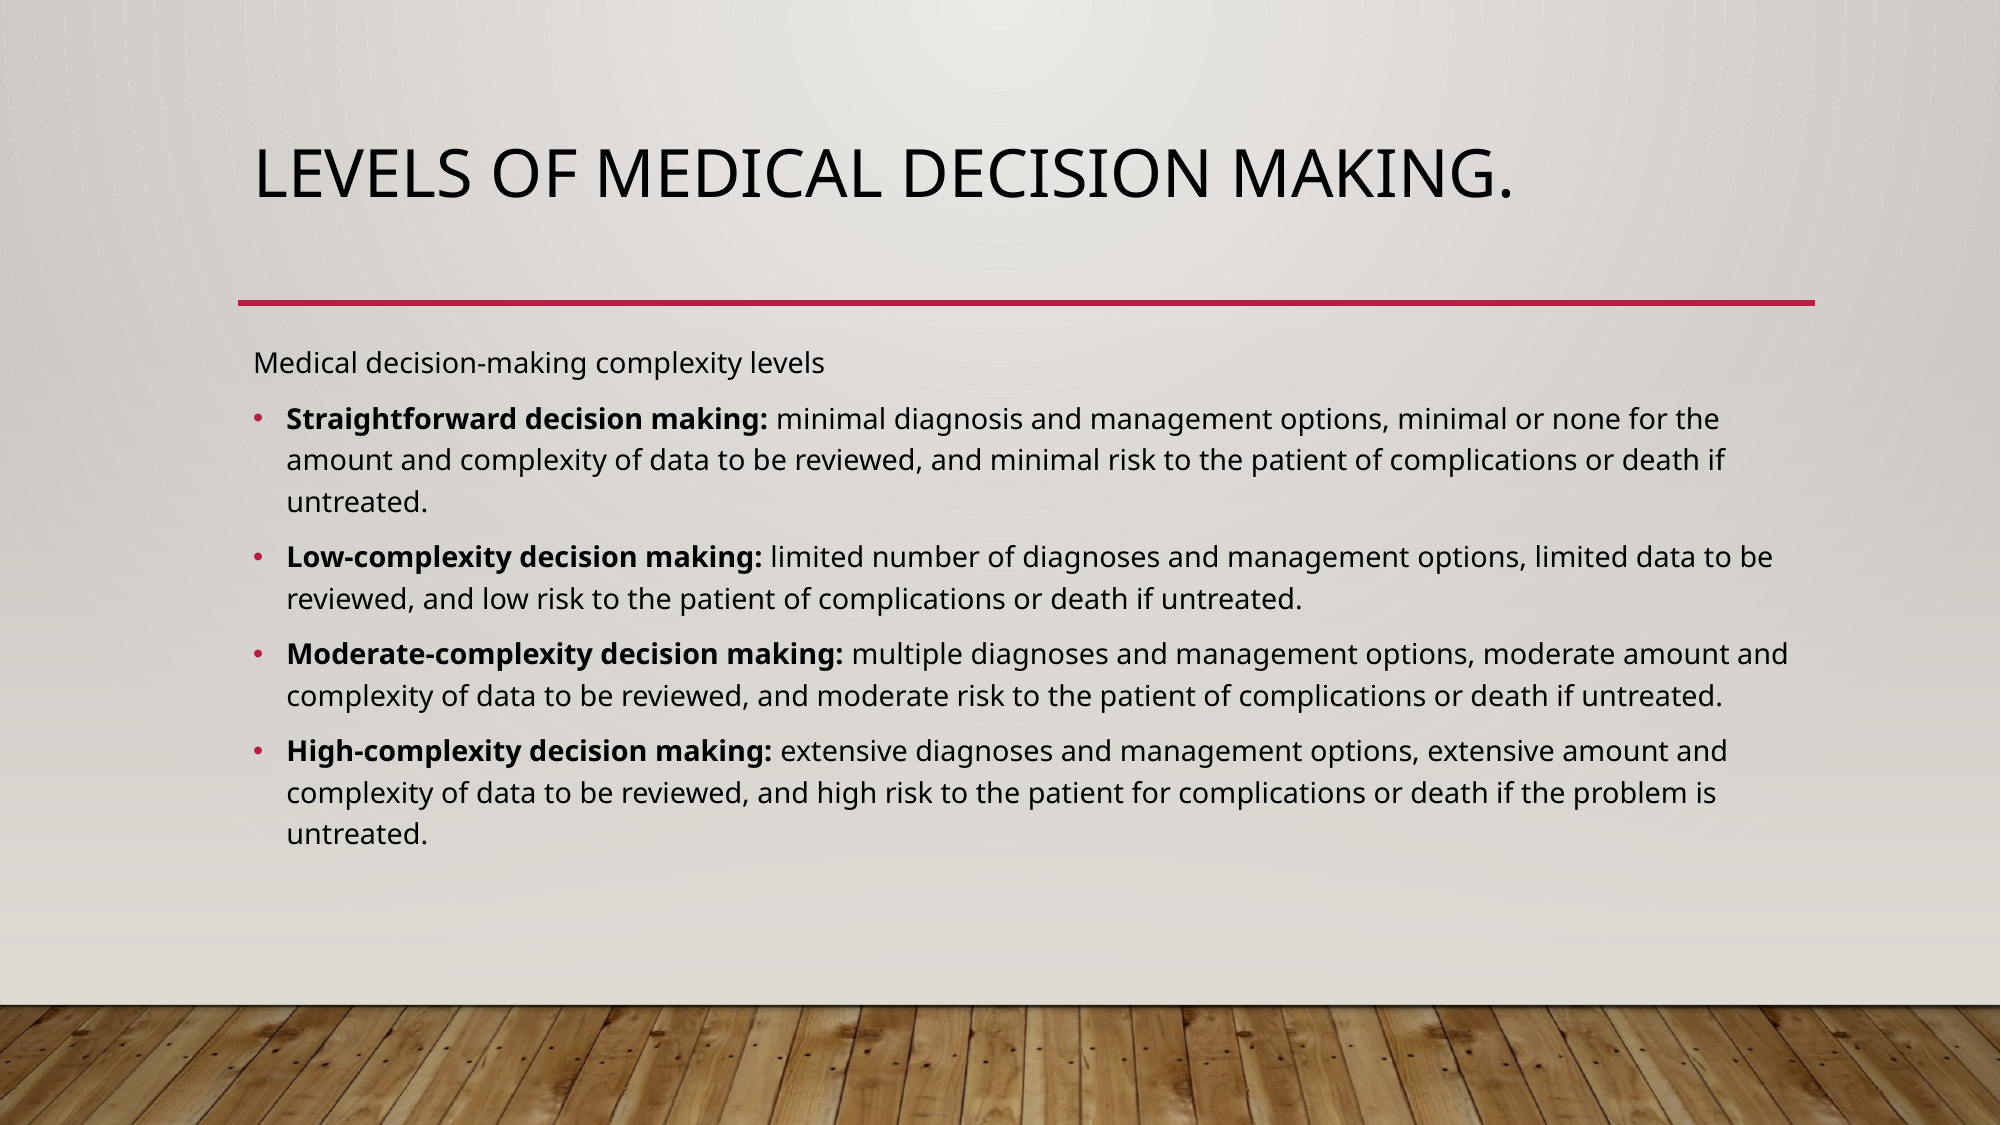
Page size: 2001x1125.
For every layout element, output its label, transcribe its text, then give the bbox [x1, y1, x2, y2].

list Medical decision-making complexity levels Straightforward decision making: minimal diagnosis and management options, minimal or none for the amount and complexity of data to be reviewed, and minimal risk to the patient of complications or death if untreated. Low-complexity decision making: limited number of diagnoses and management options, limited data to be reviewed, and low risk to the patient of complications or death if untreated. Moderate-complexity decision making: multiple diagnoses and management options, moderate amount and complexity of data to be reviewed, and moderate risk to the patient of complications or death if untreated. High-complexity decision making: extensive diagnoses and management options, extensive amount and complexity of data to be reviewed, and high risk to the patient for complications or death if the problem is untreated. [238, 330, 1814, 897]
title Levels of Medical decision making. [238, 131, 1814, 305]
picture [0, 1005, 2000, 1125]
